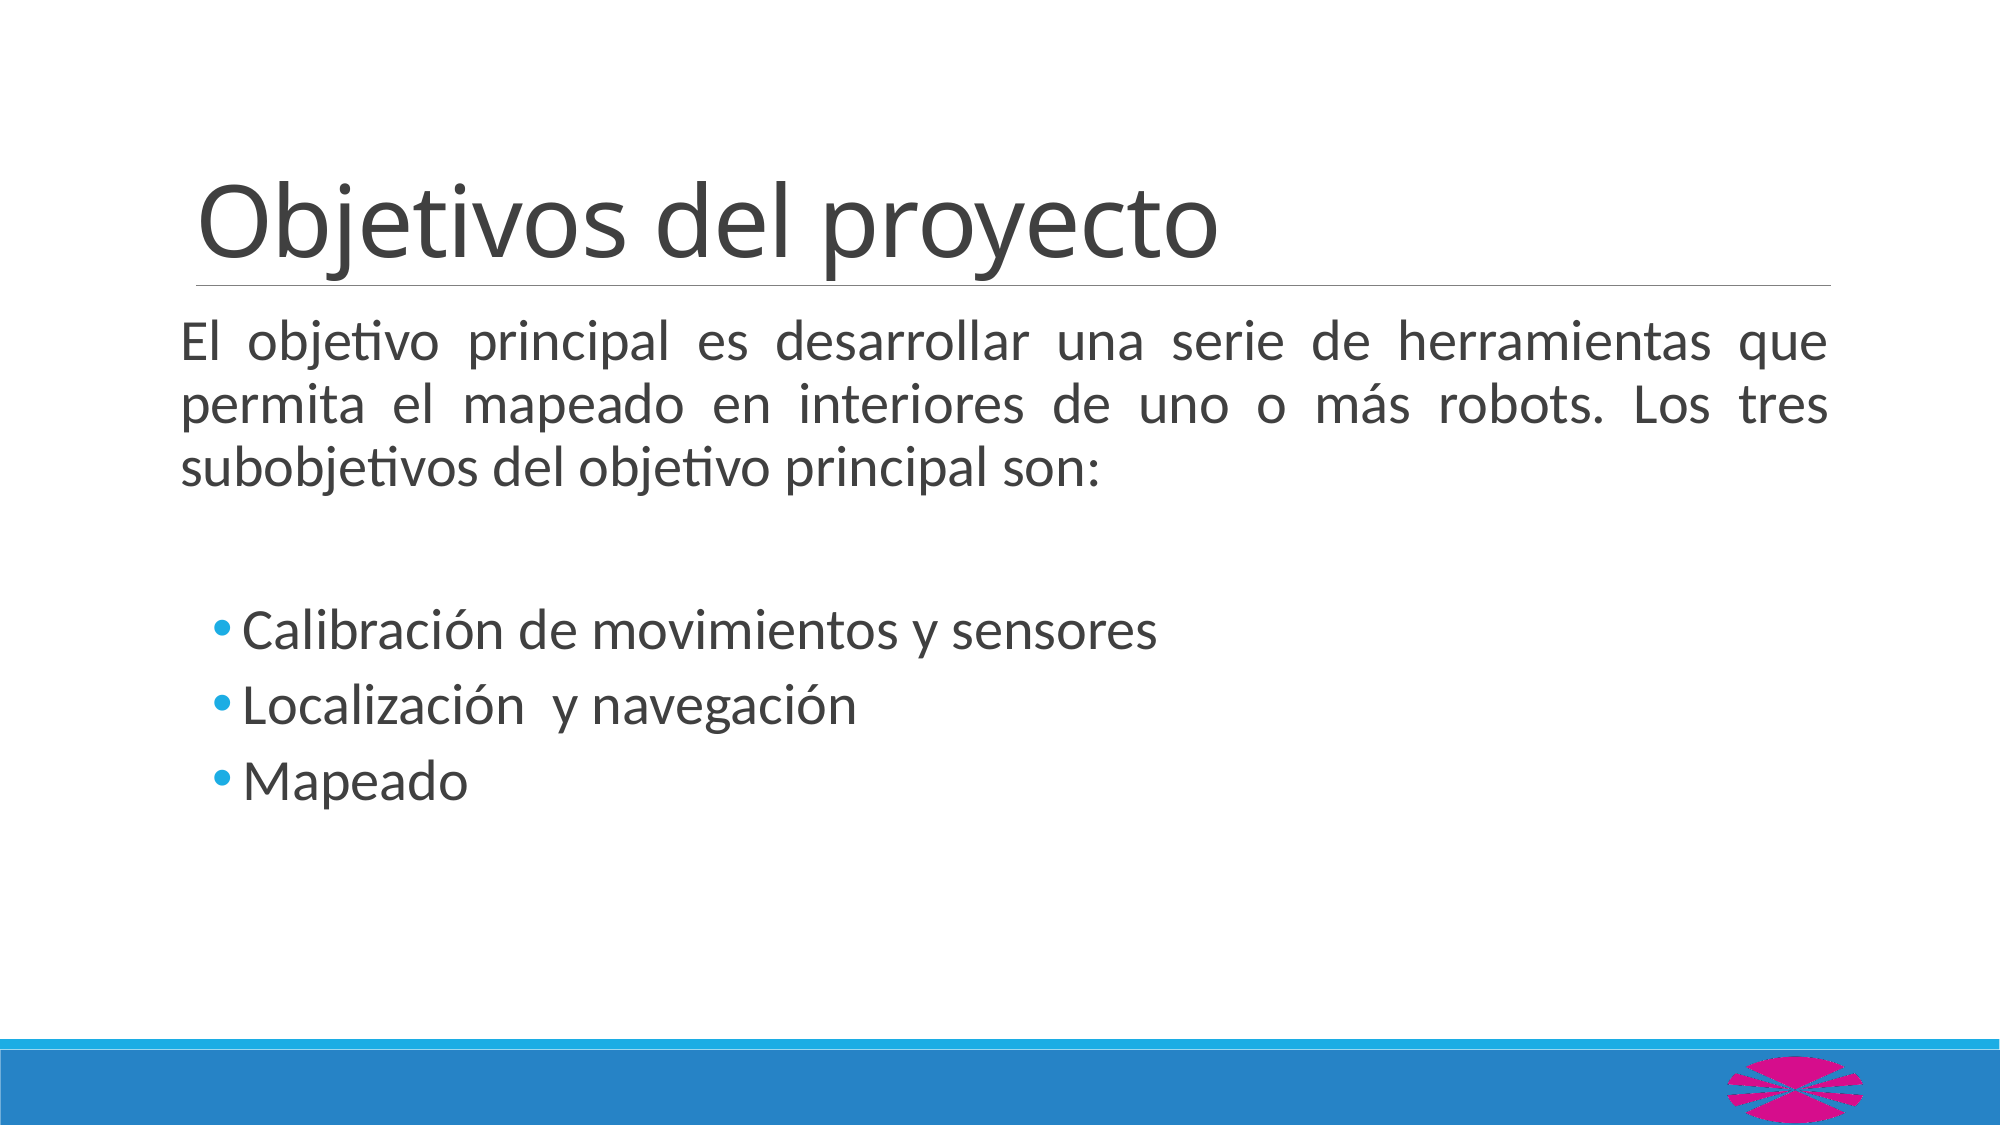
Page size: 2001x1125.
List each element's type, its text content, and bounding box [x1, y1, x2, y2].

picture [1724, 1054, 1866, 1125]
list El objetivo principal es desarrollar una serie de herramientas que permita el mapeado en interiores de uno o más robots. Los tres subobjetivos del objetivo principal son: Calibración de movimientos y sensores Localización y navegación Mapeado [180, 302, 1830, 963]
title Objetivos del proyecto [180, 47, 1830, 285]
